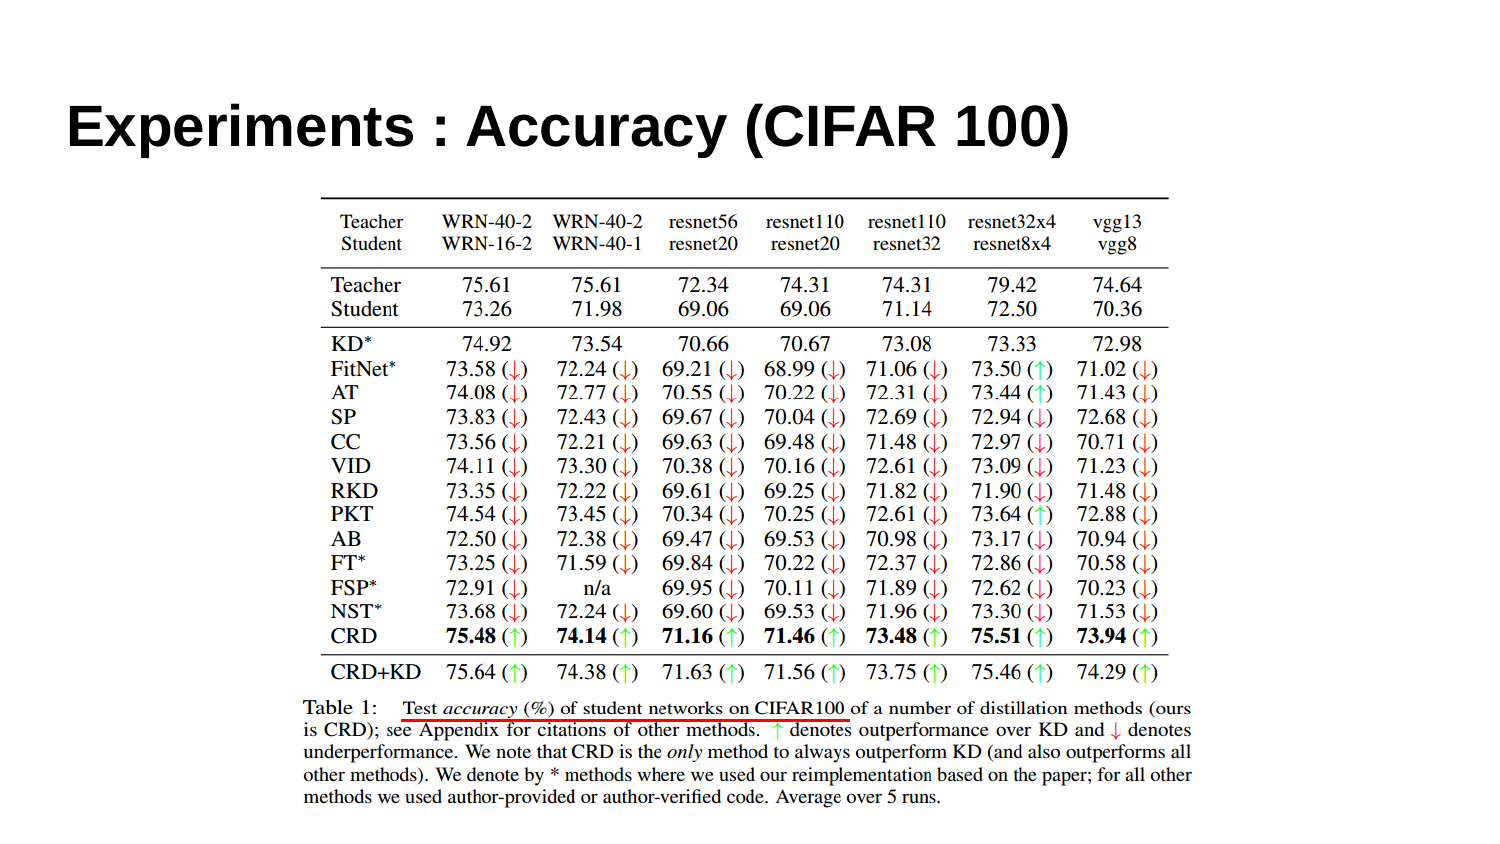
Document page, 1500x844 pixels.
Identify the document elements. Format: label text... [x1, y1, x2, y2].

picture [300, 189, 1200, 817]
title Experiments : Accuracy (CIFAR 100) [51, 72, 1449, 167]
